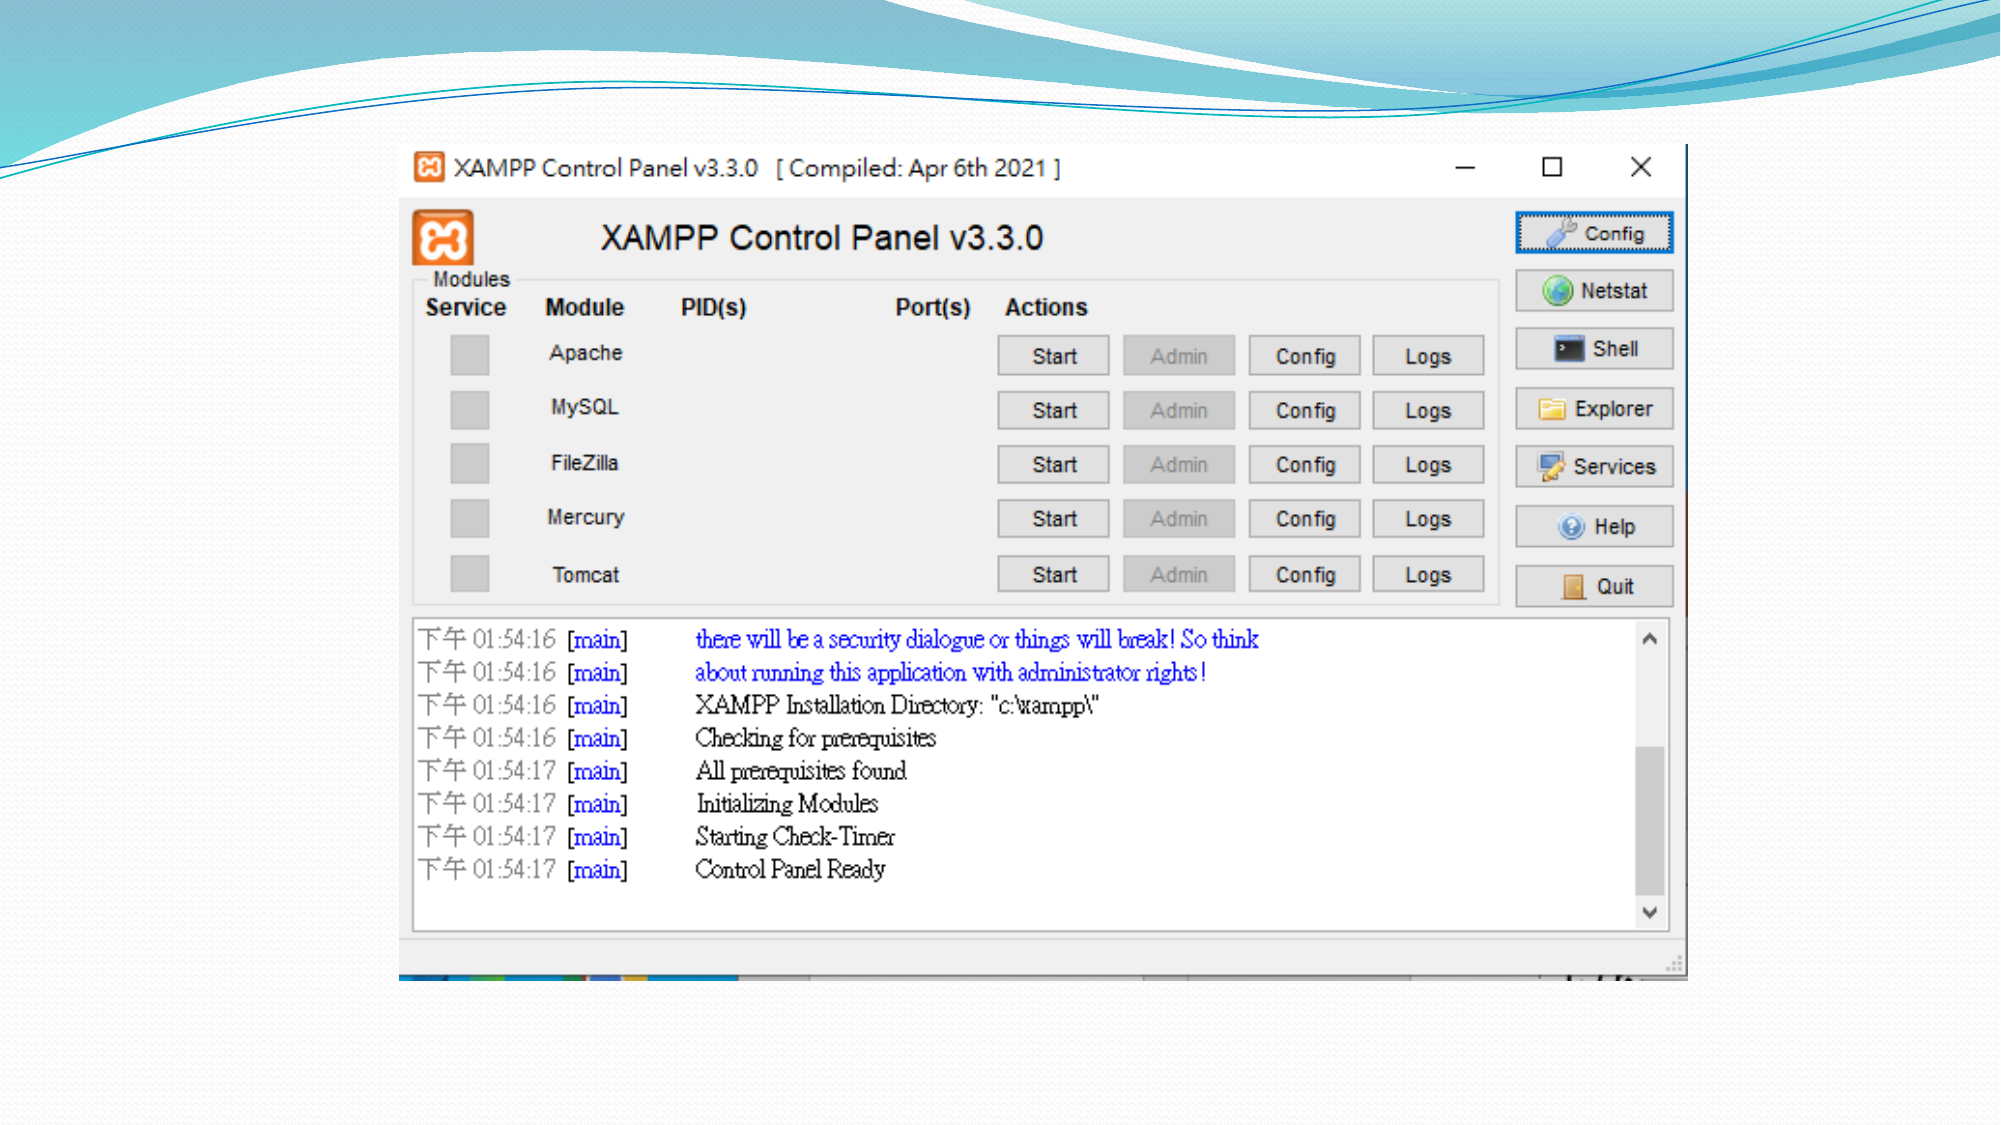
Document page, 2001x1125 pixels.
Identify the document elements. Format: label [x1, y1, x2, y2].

picture [399, 144, 1689, 981]
